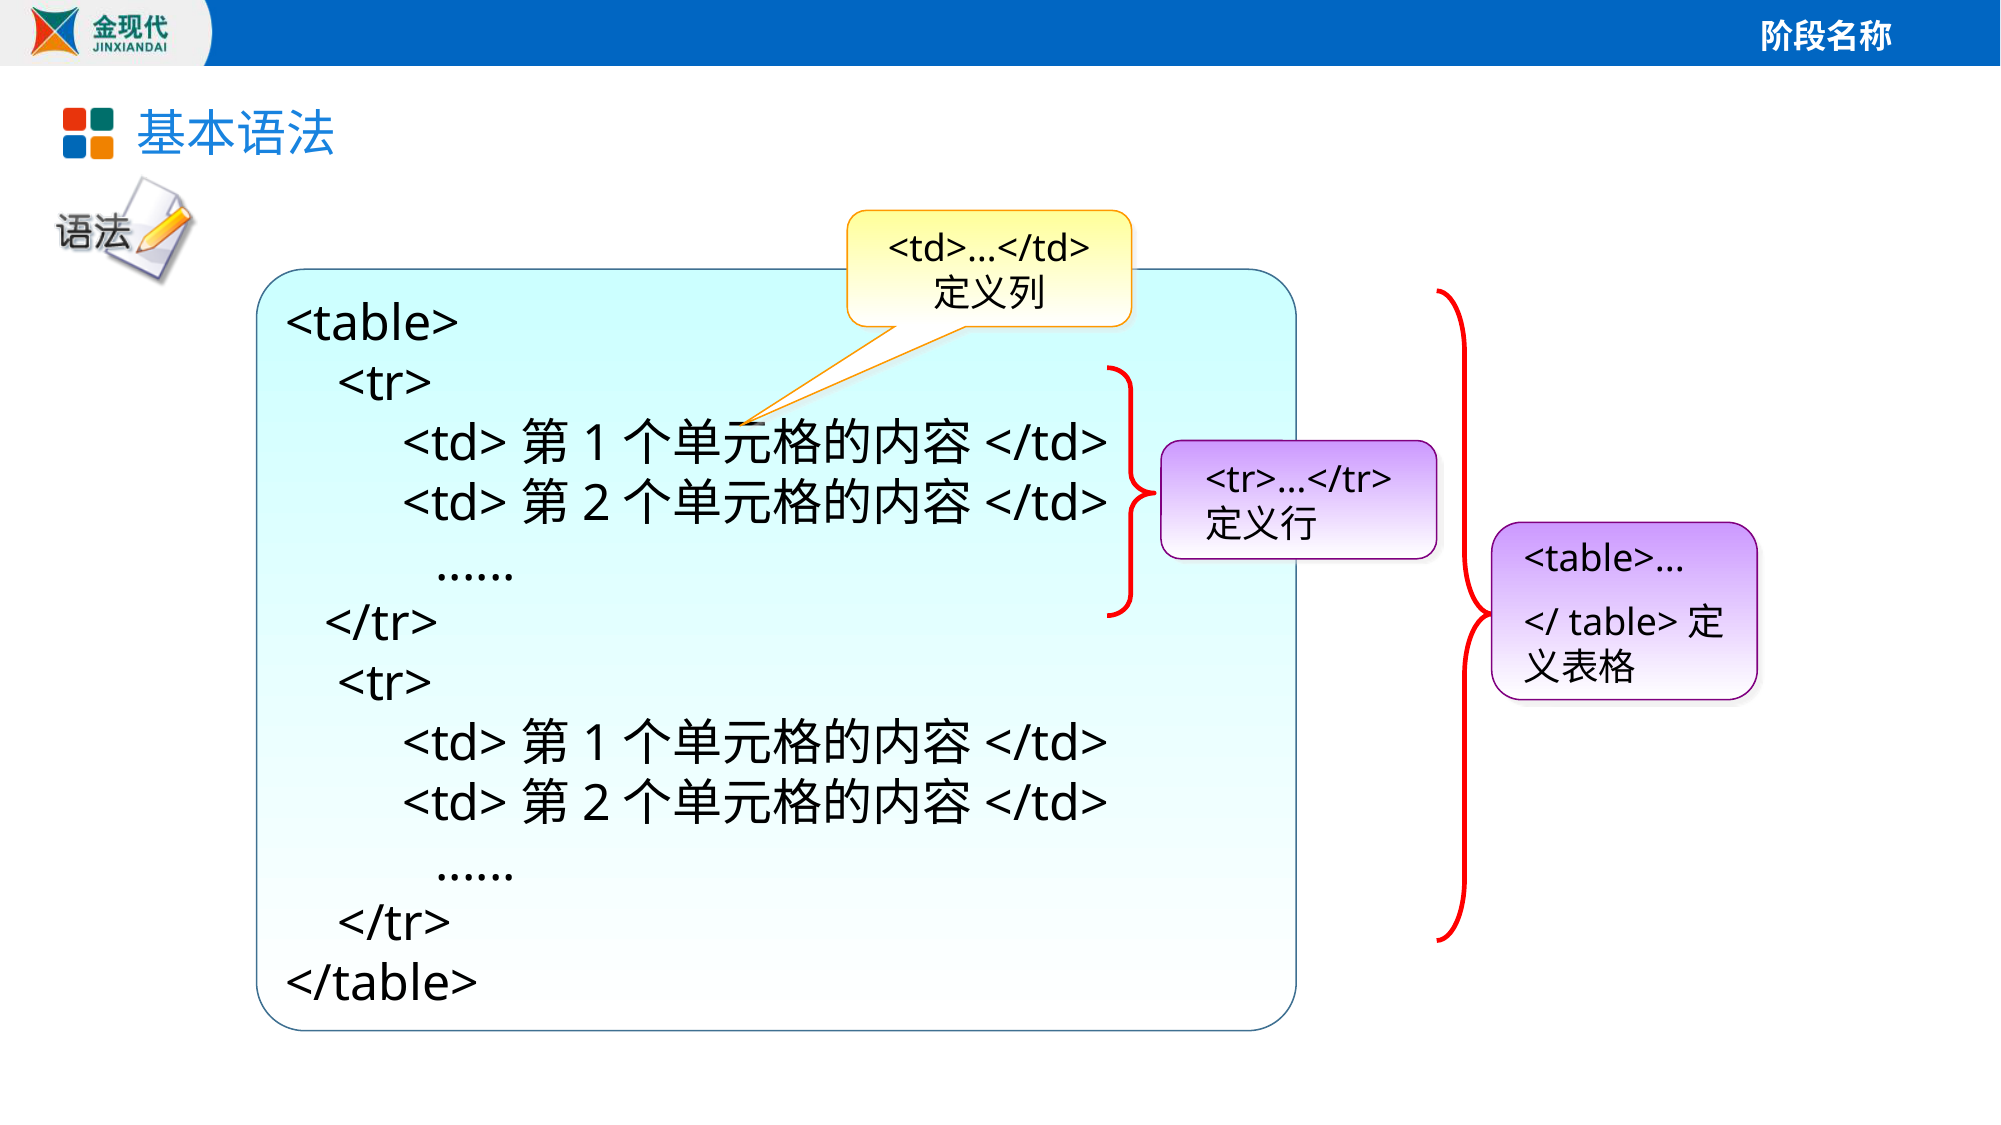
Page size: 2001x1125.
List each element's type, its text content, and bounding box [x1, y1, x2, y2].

text_box <tr>…</tr> 定义行 [1160, 440, 1436, 559]
text_box [1107, 367, 1155, 616]
picture [63, 101, 117, 165]
text_box <table> <tr> <td>第1个单元格的内容</td> <td>第2个单元格的内容</td> ...... </tr> <tr> <td>第1个单元格的内容</td> <td>第2个单元格的内容</td> ...... </tr> </table> [256, 269, 1297, 1031]
text_box <td>…</td> 定义列 [739, 210, 1132, 426]
picture [46, 174, 198, 288]
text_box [1436, 290, 1758, 941]
picture [0, 0, 2001, 66]
title 基本语法 [121, 97, 842, 173]
